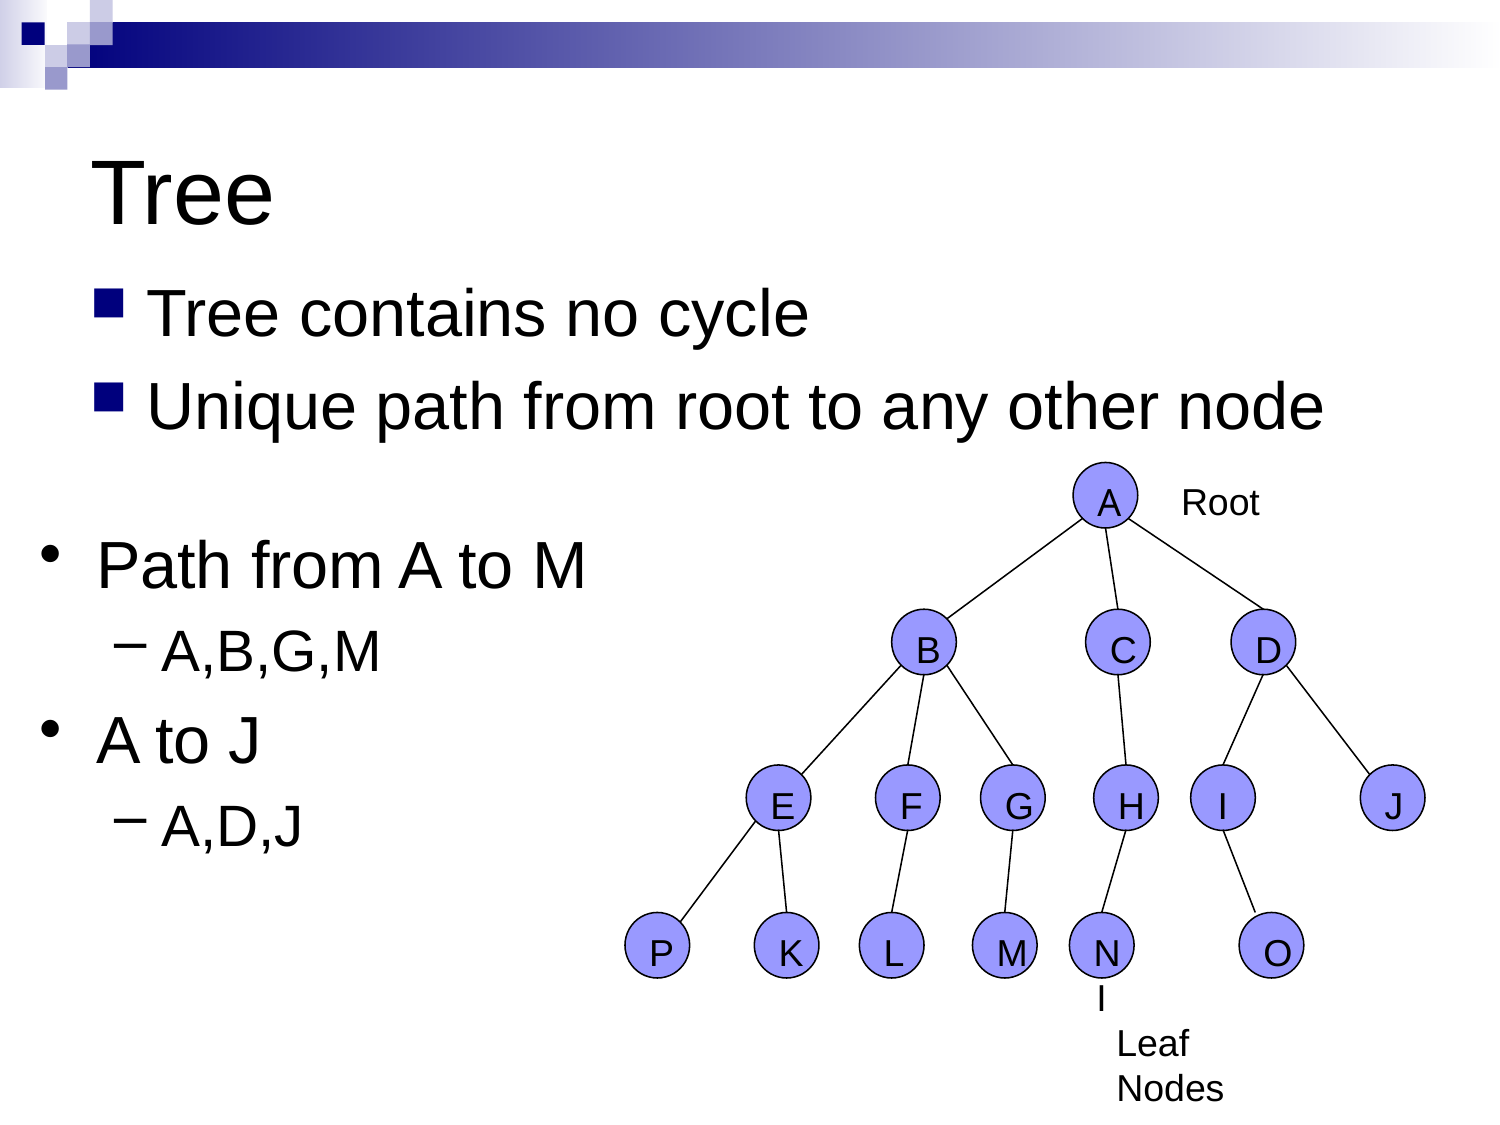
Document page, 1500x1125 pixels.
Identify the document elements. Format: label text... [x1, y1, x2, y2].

text_box Path from A to M A,B,G,M A to J A,D,J [24, 514, 768, 1125]
title Tree [75, 75, 1425, 262]
list Tree contains no cycle Unique path from root to any other node [75, 262, 1425, 514]
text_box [624, 462, 1426, 1052]
